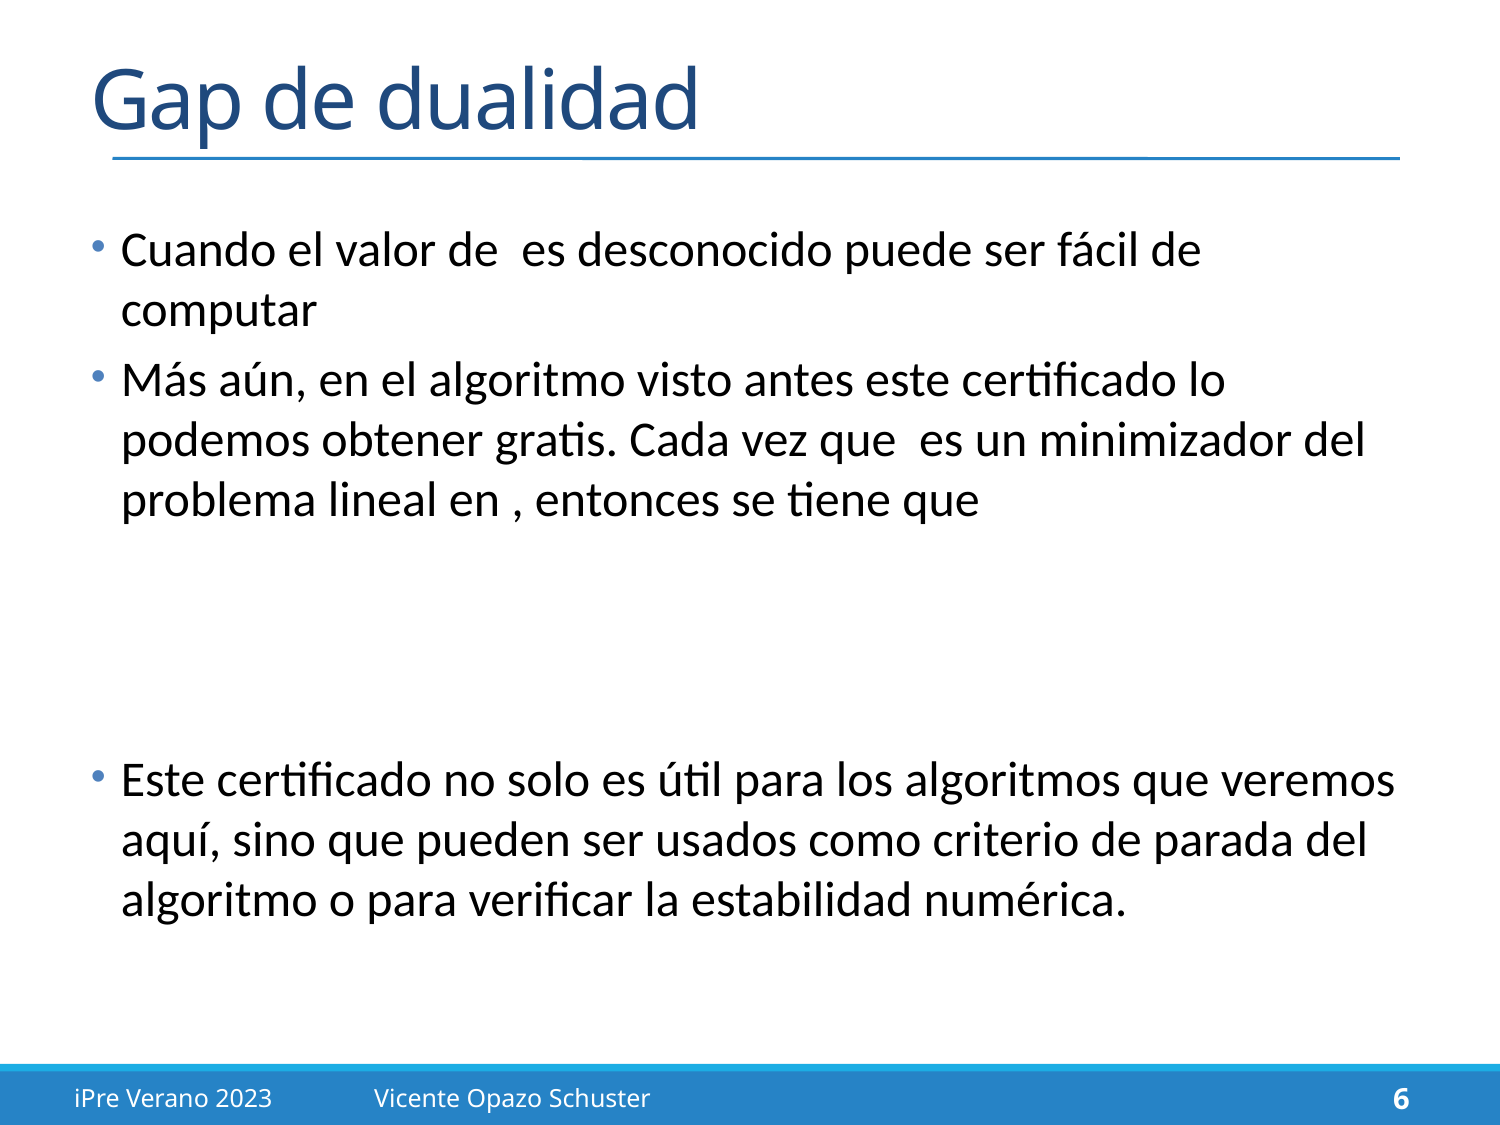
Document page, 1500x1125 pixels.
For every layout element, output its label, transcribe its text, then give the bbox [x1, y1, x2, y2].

title Gap de dualidad [75, 15, 1425, 178]
slide_number 6 [1250, 1073, 1425, 1125]
